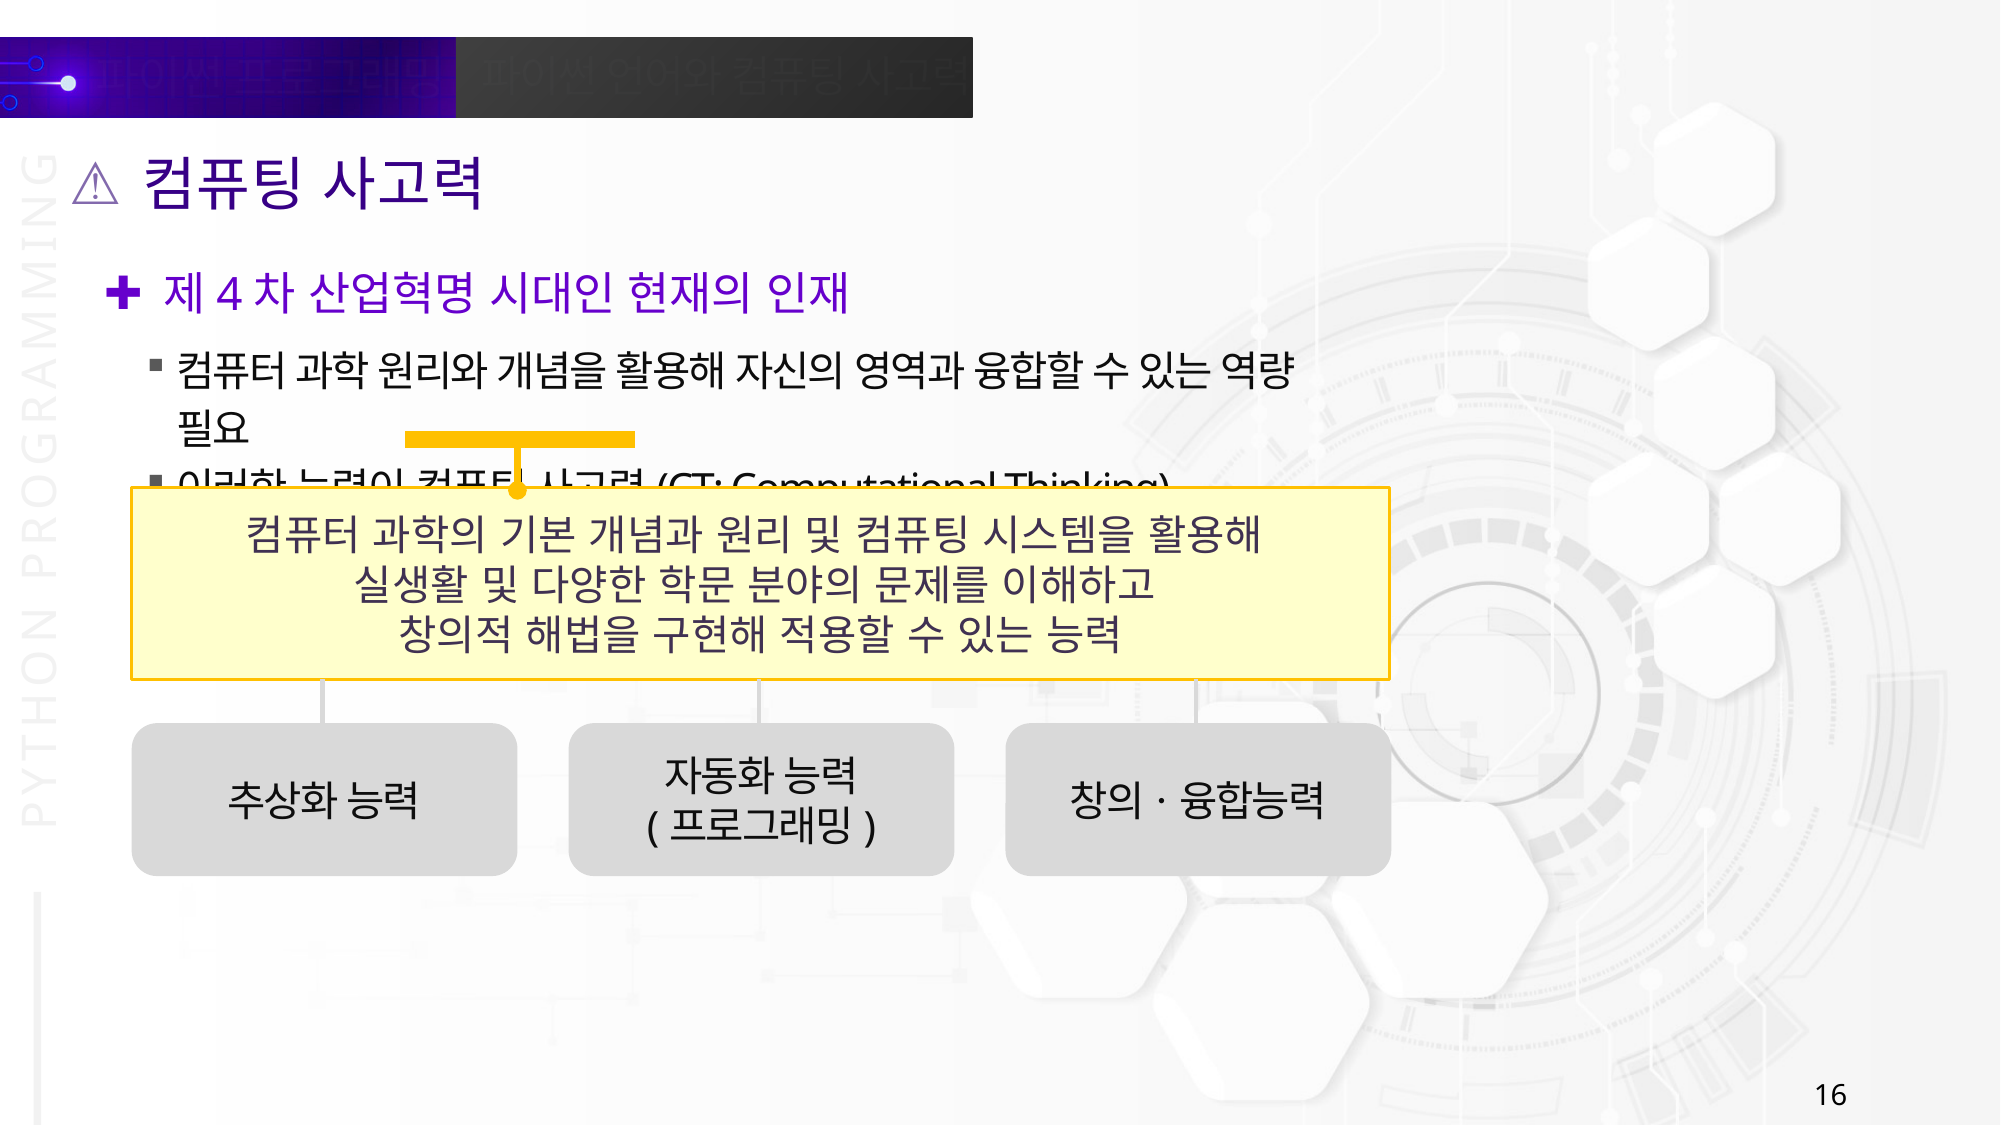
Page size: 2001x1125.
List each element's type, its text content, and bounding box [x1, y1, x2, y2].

text_box 컴퓨터 과학의 기본 개념과 원리 및 컴퓨팅 시스템을 활용해 실생활 및 다양한 학문 분야의 문제를 이해하고 창의적 해법을 구현해 적용할 수 있는 능력 [131, 487, 1390, 680]
text_box 컴퓨터 과학 원리와 개념을 활용해 자신의 영역과 융합할 수 있는 역량 필요 이러한 능력이 컴퓨팅 사고력(CT: Computational Thinking) [131, 329, 1385, 487]
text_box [131, 679, 518, 876]
text_box 컴퓨팅 사고력 [54, 140, 1390, 225]
picture [0, 0, 2001, 1125]
text_box 제4차 산업혁명 시대인 현재의 인재 [89, 233, 1252, 328]
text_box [1005, 679, 1392, 876]
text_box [568, 679, 955, 876]
slide_number 16 [1412, 1066, 1863, 1125]
